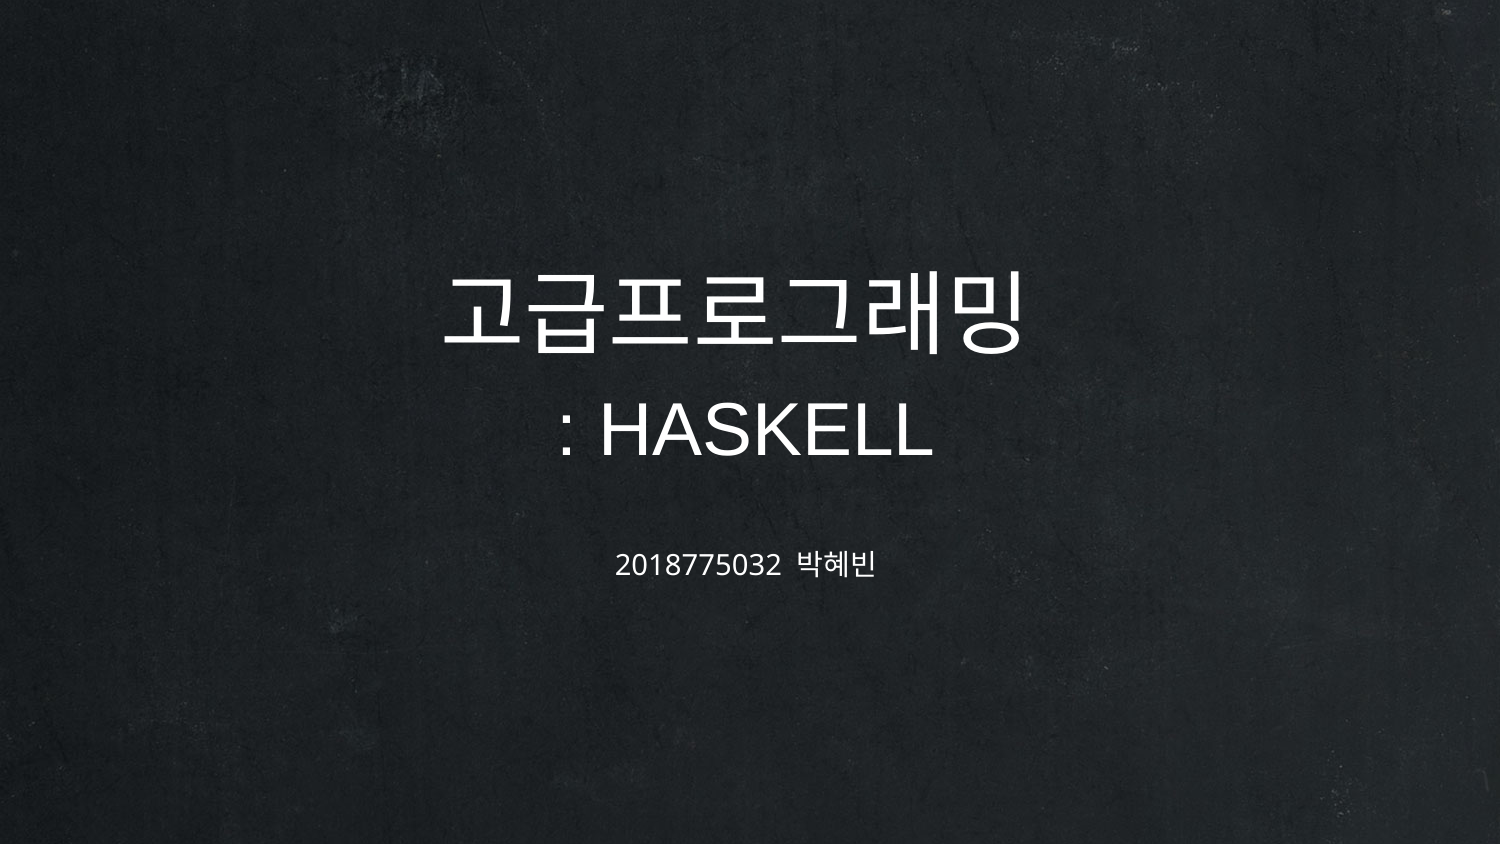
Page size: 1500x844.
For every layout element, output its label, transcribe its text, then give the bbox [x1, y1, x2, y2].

picture [0, 0, 1500, 844]
list 2018775032 박혜빈 [0, 540, 1497, 588]
list 고급프로그래밍 : HASKELL [0, 315, 1497, 411]
